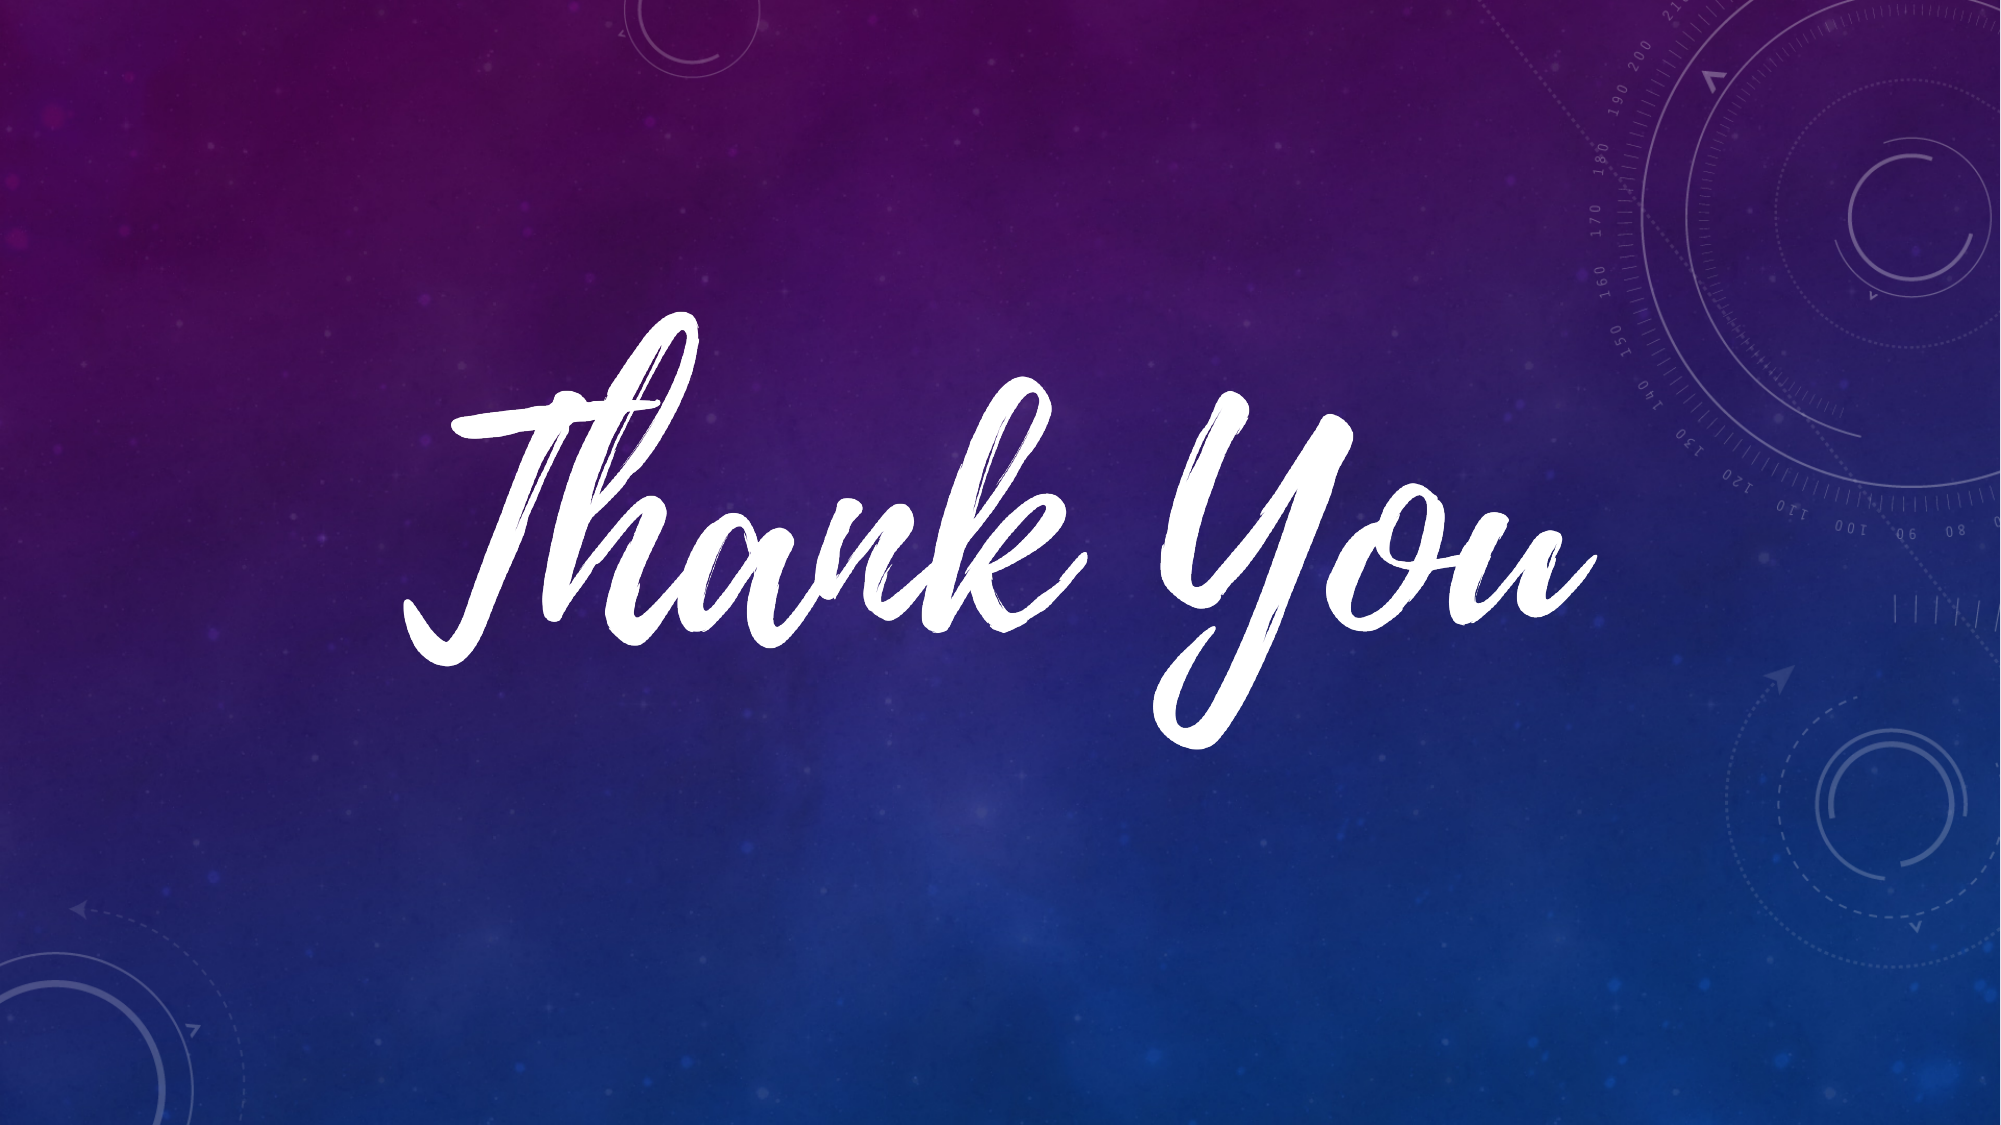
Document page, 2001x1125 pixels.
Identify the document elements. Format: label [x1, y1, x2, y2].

list [377, 117, 1623, 1008]
picture [0, 0, 2001, 1125]
